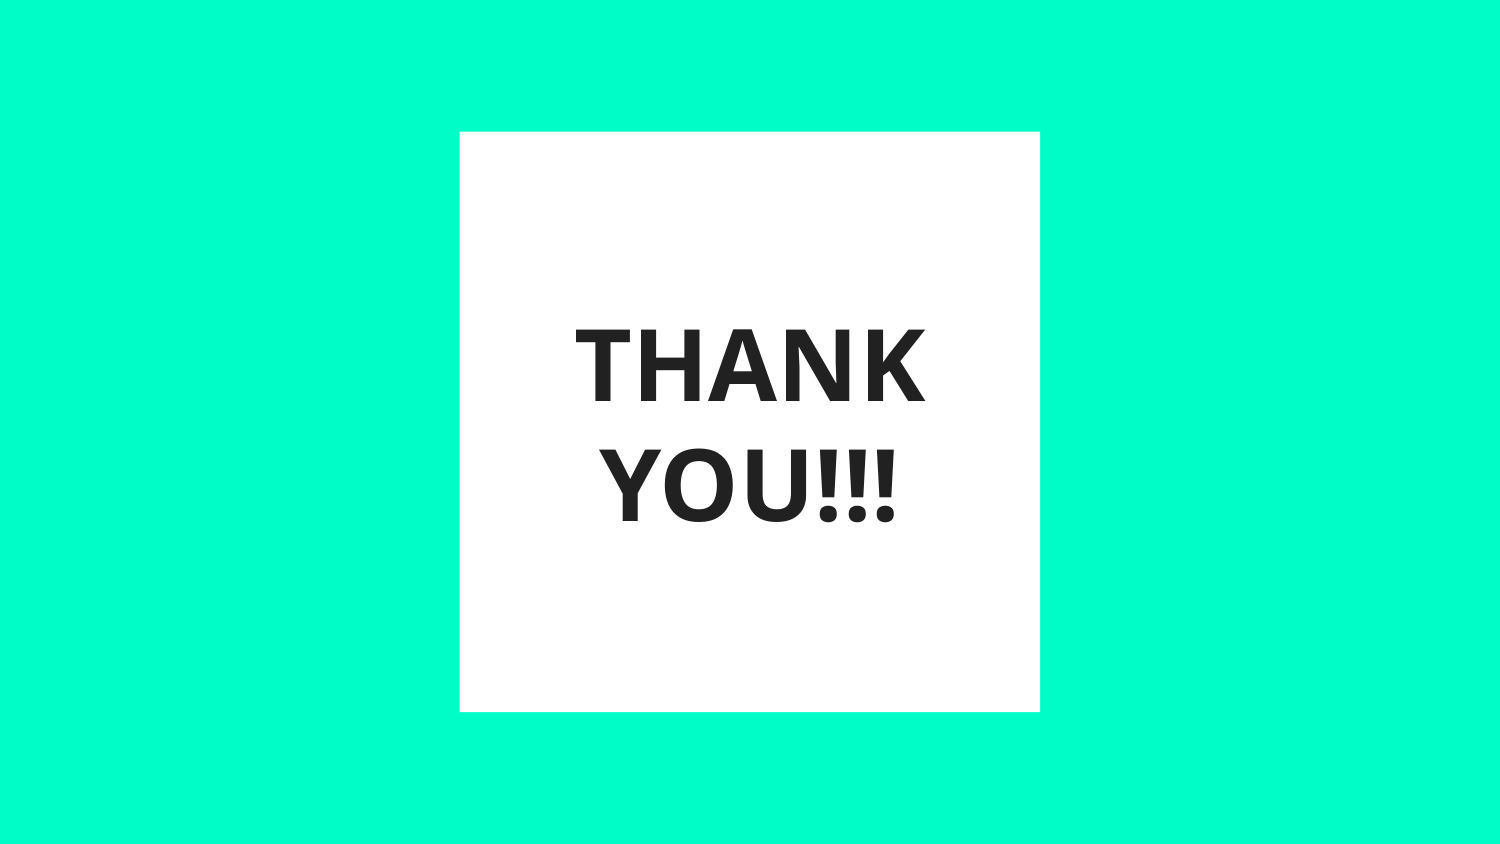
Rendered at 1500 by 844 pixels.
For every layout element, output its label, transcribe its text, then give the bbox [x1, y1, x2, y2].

title THANK YOU!!! [459, 131, 1041, 713]
